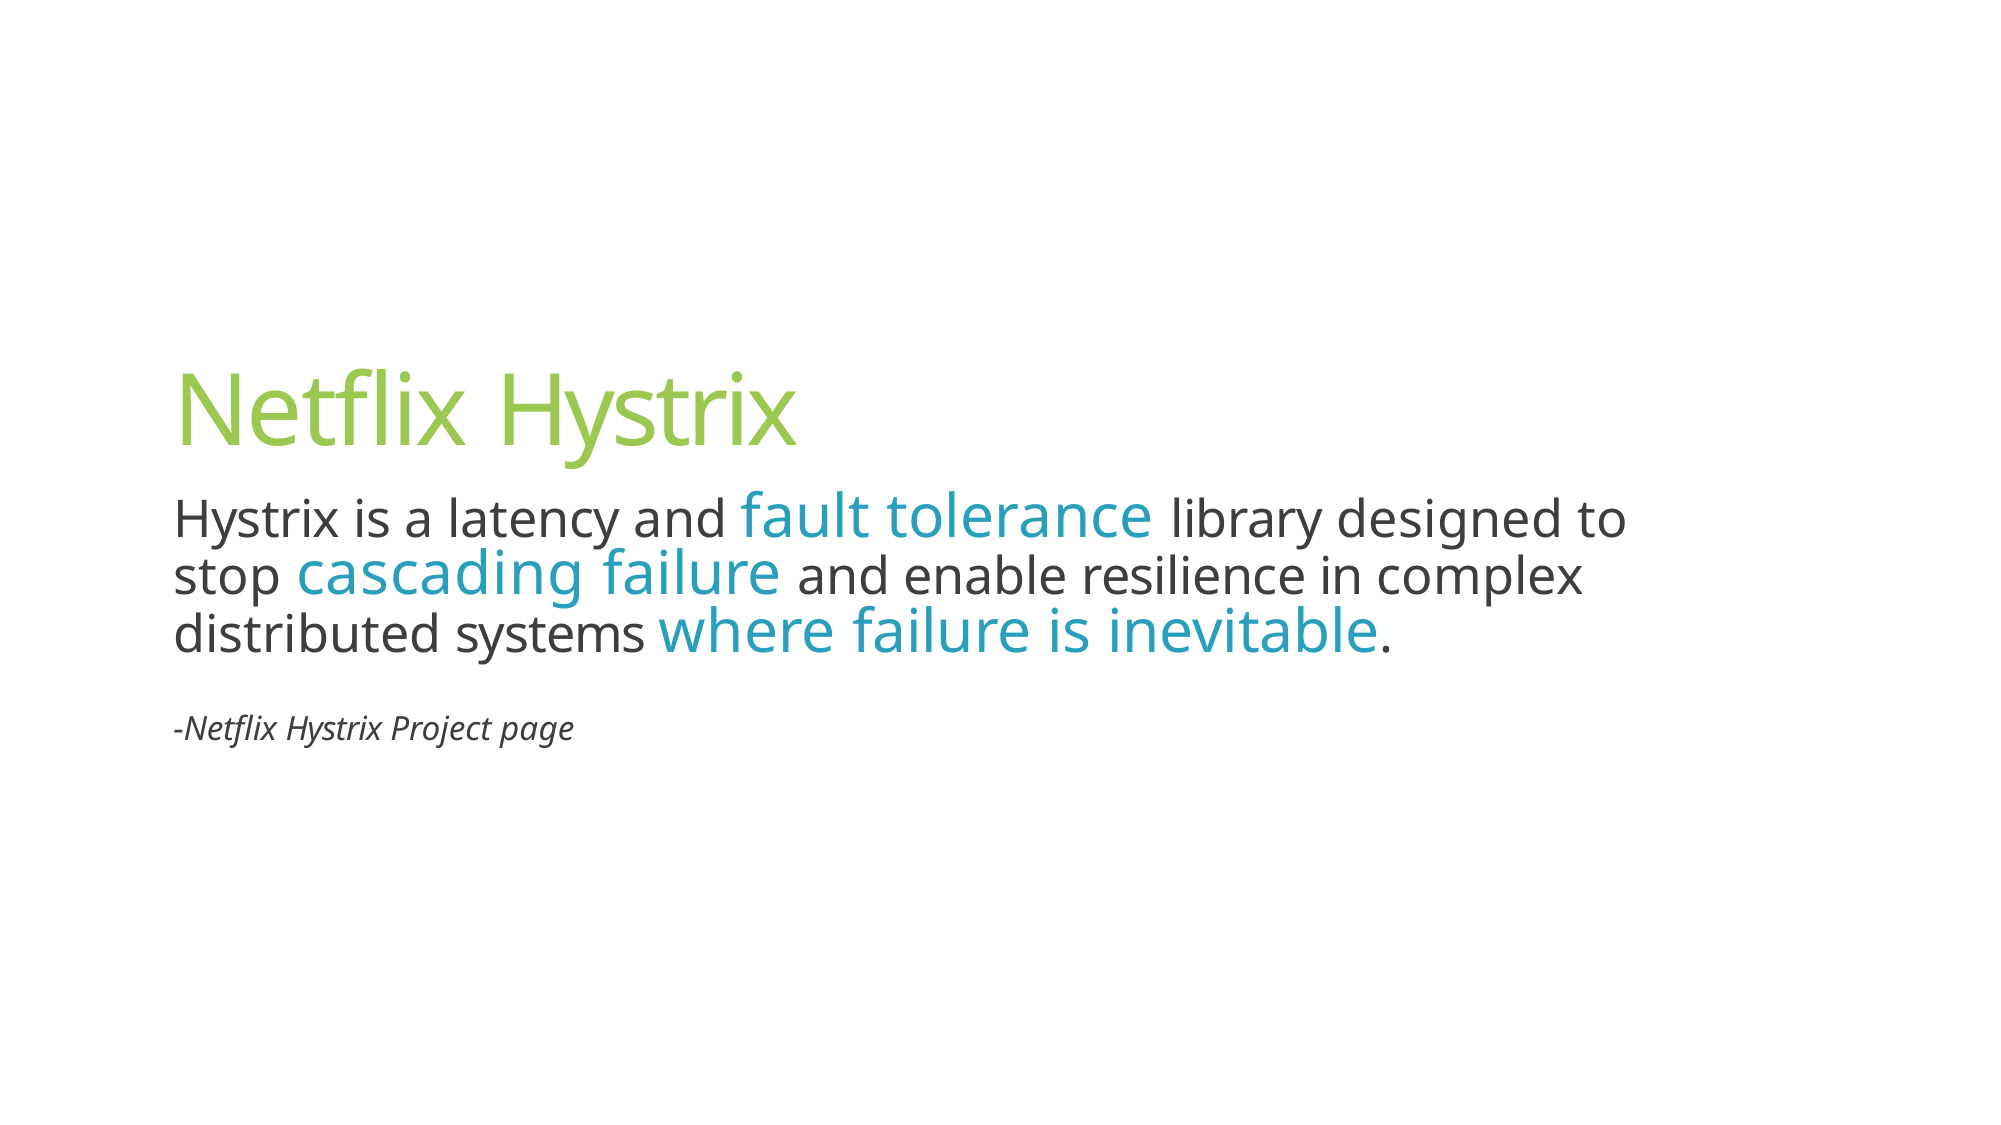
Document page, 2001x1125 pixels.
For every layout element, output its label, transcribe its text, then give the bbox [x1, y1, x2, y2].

title Netflix Hystrix [171, 343, 835, 534]
text_box Hystrix is a latency and fault tolerance library designed to stop cascading failure and enable resilience in complex distributed systems where failure is inevitable. -Netflix Hystrix Project page [171, 474, 1733, 748]
